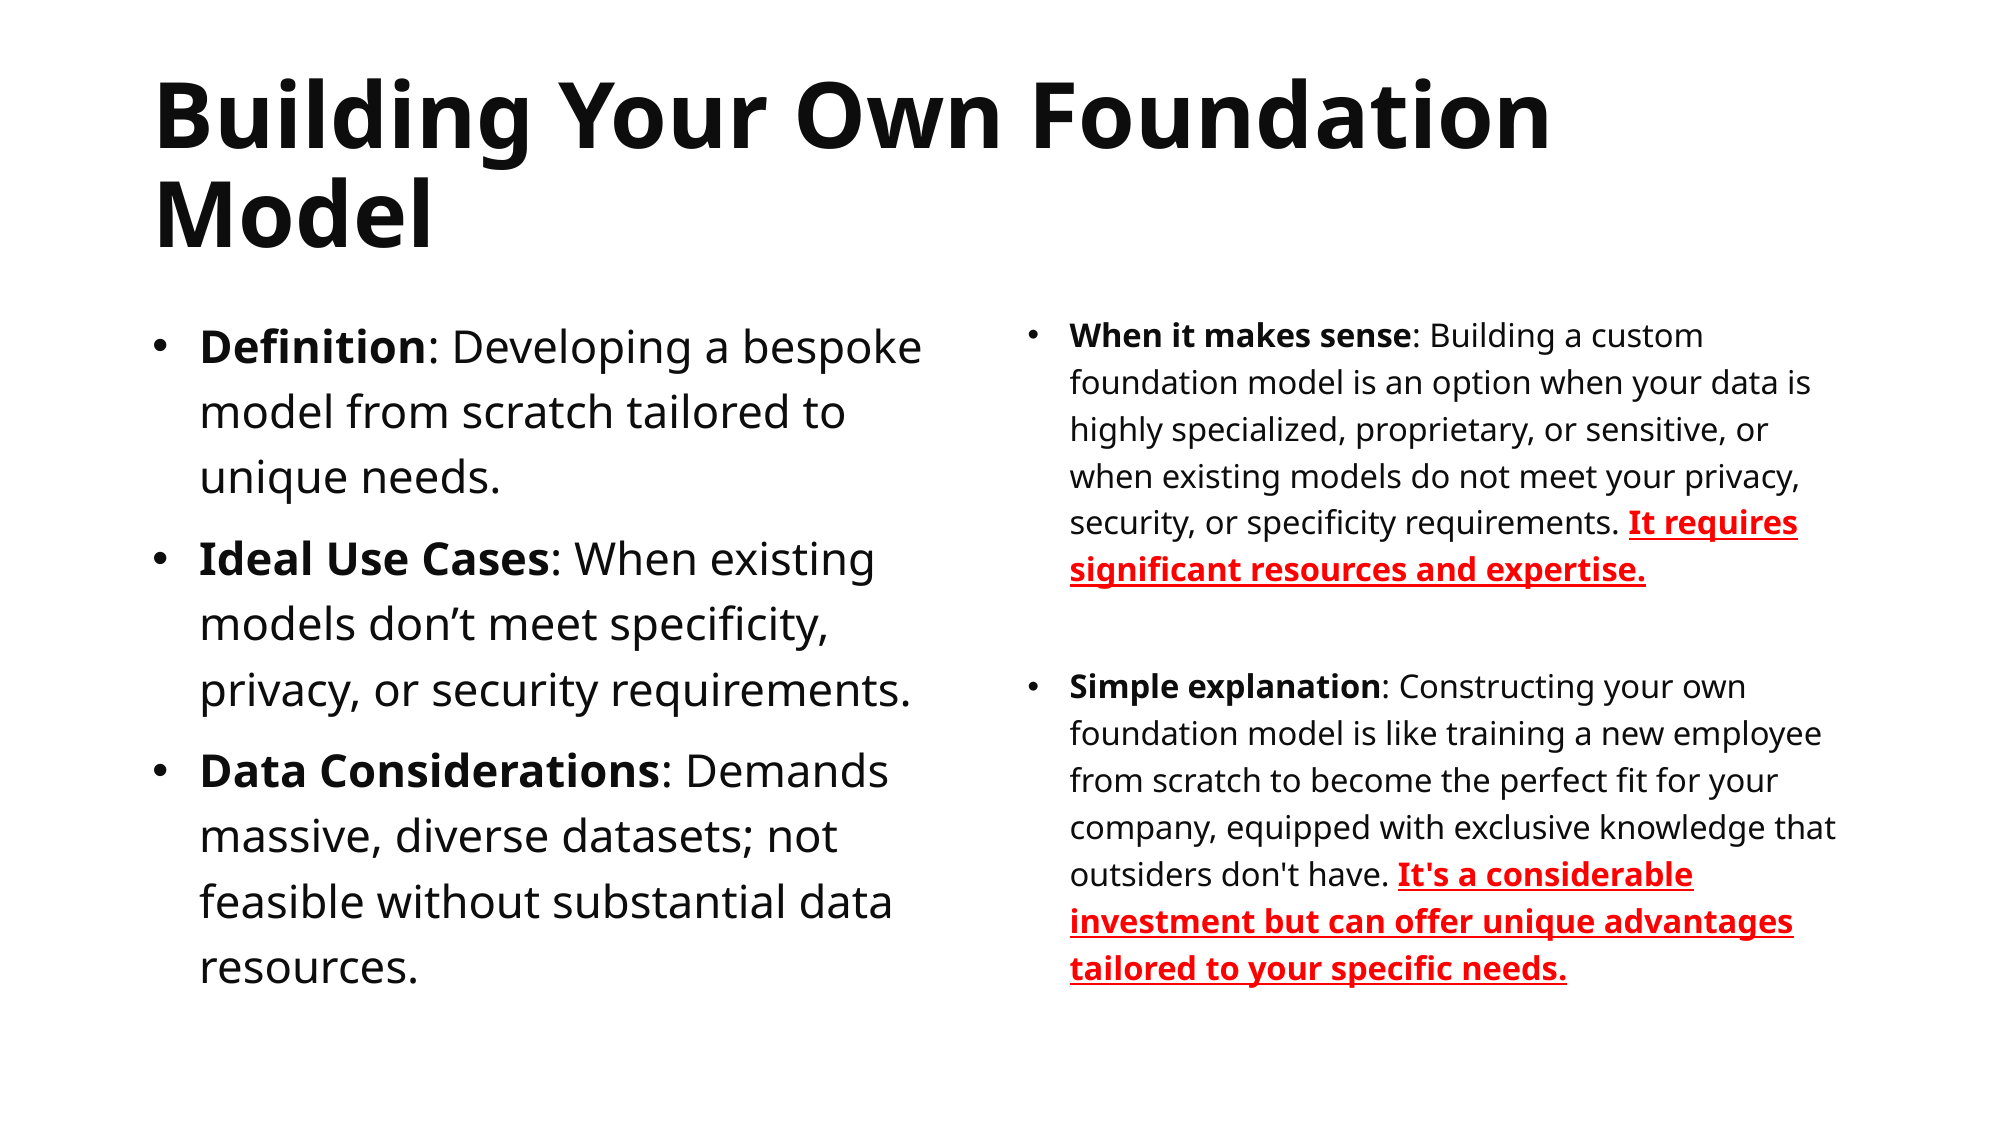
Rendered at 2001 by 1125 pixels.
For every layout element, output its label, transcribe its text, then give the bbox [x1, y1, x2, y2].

list When it makes sense: Building a custom foundation model is an option when your data is highly specialized, proprietary, or sensitive, or when existing models do not meet your privacy, security, or specificity requirements. It requires significant resources and expertise. Simple explanation: Constructing your own foundation model is like training a new employee from scratch to become the perfect fit for your company, equipped with exclusive knowledge that outsiders don't have. It's a considerable investment but can offer unique advantages tailored to your specific needs. [1012, 299, 1863, 1014]
list Definition: Developing a bespoke model from scratch tailored to unique needs. Ideal Use Cases: When existing models don’t meet specificity, privacy, or security requirements. Data Considerations: Demands massive, diverse datasets; not feasible without substantial data resources. [137, 299, 988, 1014]
title Building Your Own Foundation Model [137, 59, 1863, 278]
